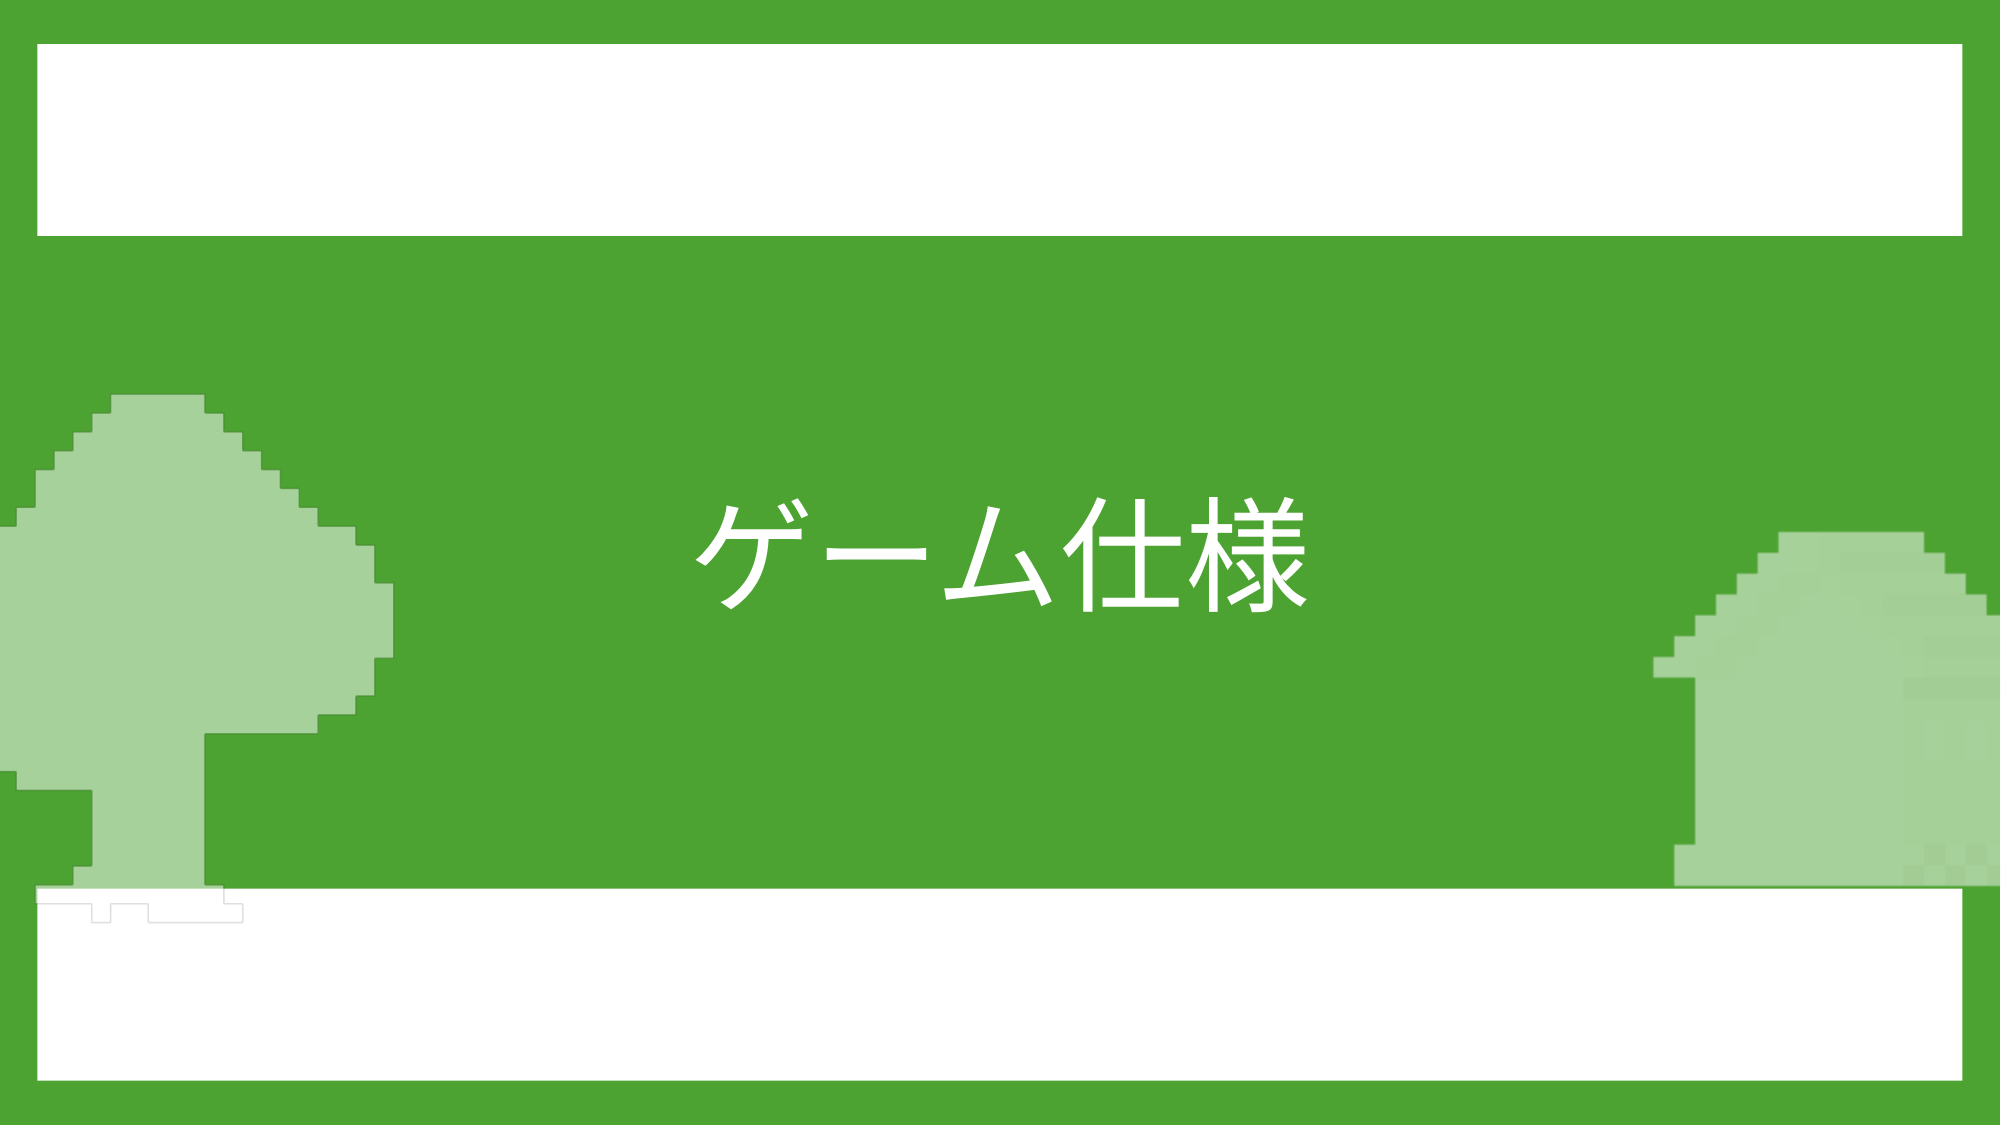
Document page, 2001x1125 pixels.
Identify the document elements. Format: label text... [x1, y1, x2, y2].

title ゲーム仕様 [137, 328, 1863, 797]
